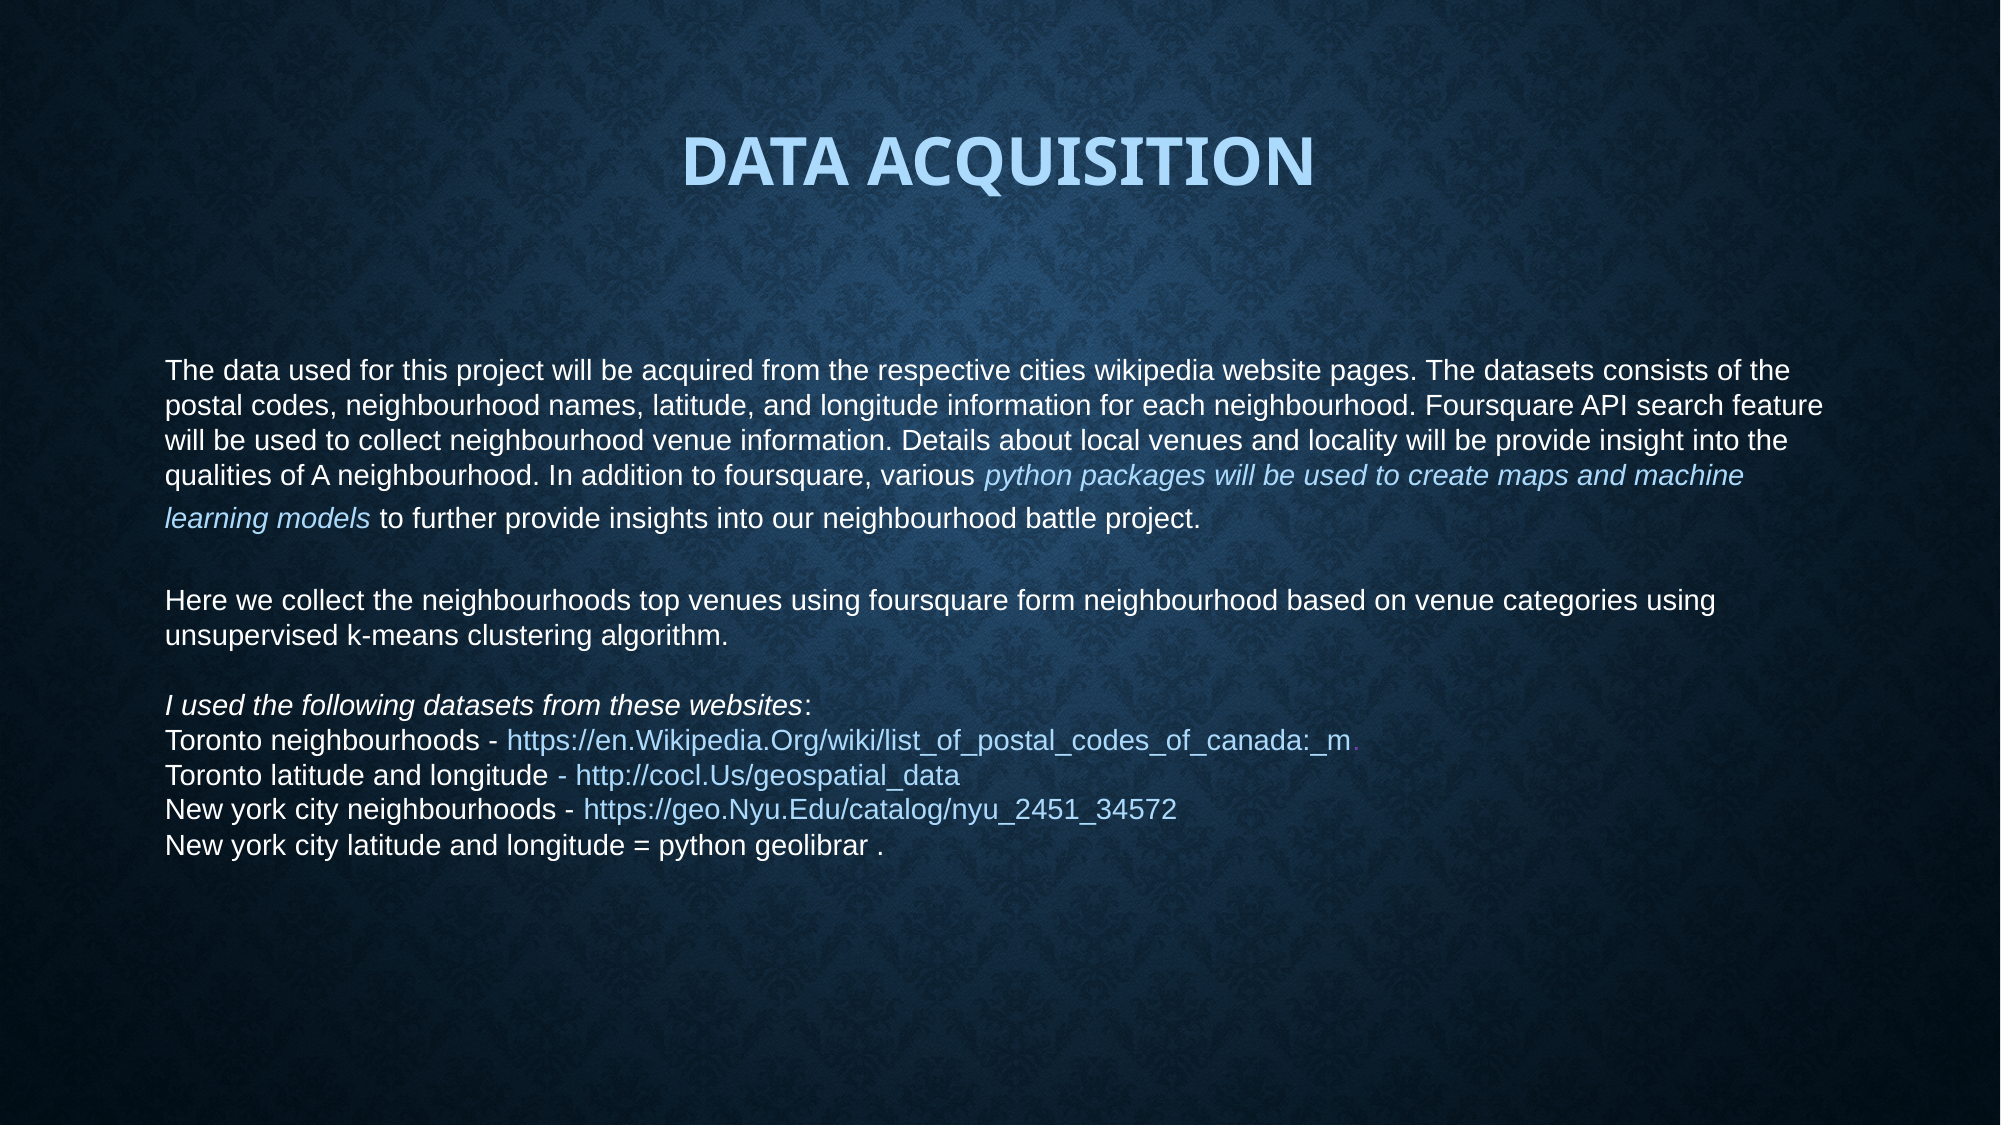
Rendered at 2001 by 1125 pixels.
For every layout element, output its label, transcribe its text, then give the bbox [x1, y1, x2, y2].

title DATA ACQUISITION [149, 99, 1849, 318]
list The data used for this project will be acquired from the respective cities wikipedia website pages. The datasets consists of the postal codes, neighbourhood names, latitude, and longitude information for each neighbourhood. Foursquare API search feature will be used to collect neighbourhood venue information. Details about local venues and locality will be provide insight into the qualities of A neighbourhood. In addition to foursquare, various python packages will be used to create maps and machine learning models to further provide insights into our neighbourhood battle project. Here we collect the neighbourhoods top venues using foursquare form neighbourhood based on venue categories using unsupervised k-means clustering algorithm. I used the following datasets from these websites: Toronto neighbourhoods - https://en.Wikipedia.Org/wiki/list_of_postal_codes_of_canada:_m. Toronto latitude and longitude - http://cocl.Us/geospatial_data New york city neighbourhoods - https://geo.Nyu.Edu/catalog/nyu_2451_34572 New york city latitude and longitude = python geolibrar . [149, 343, 1849, 950]
